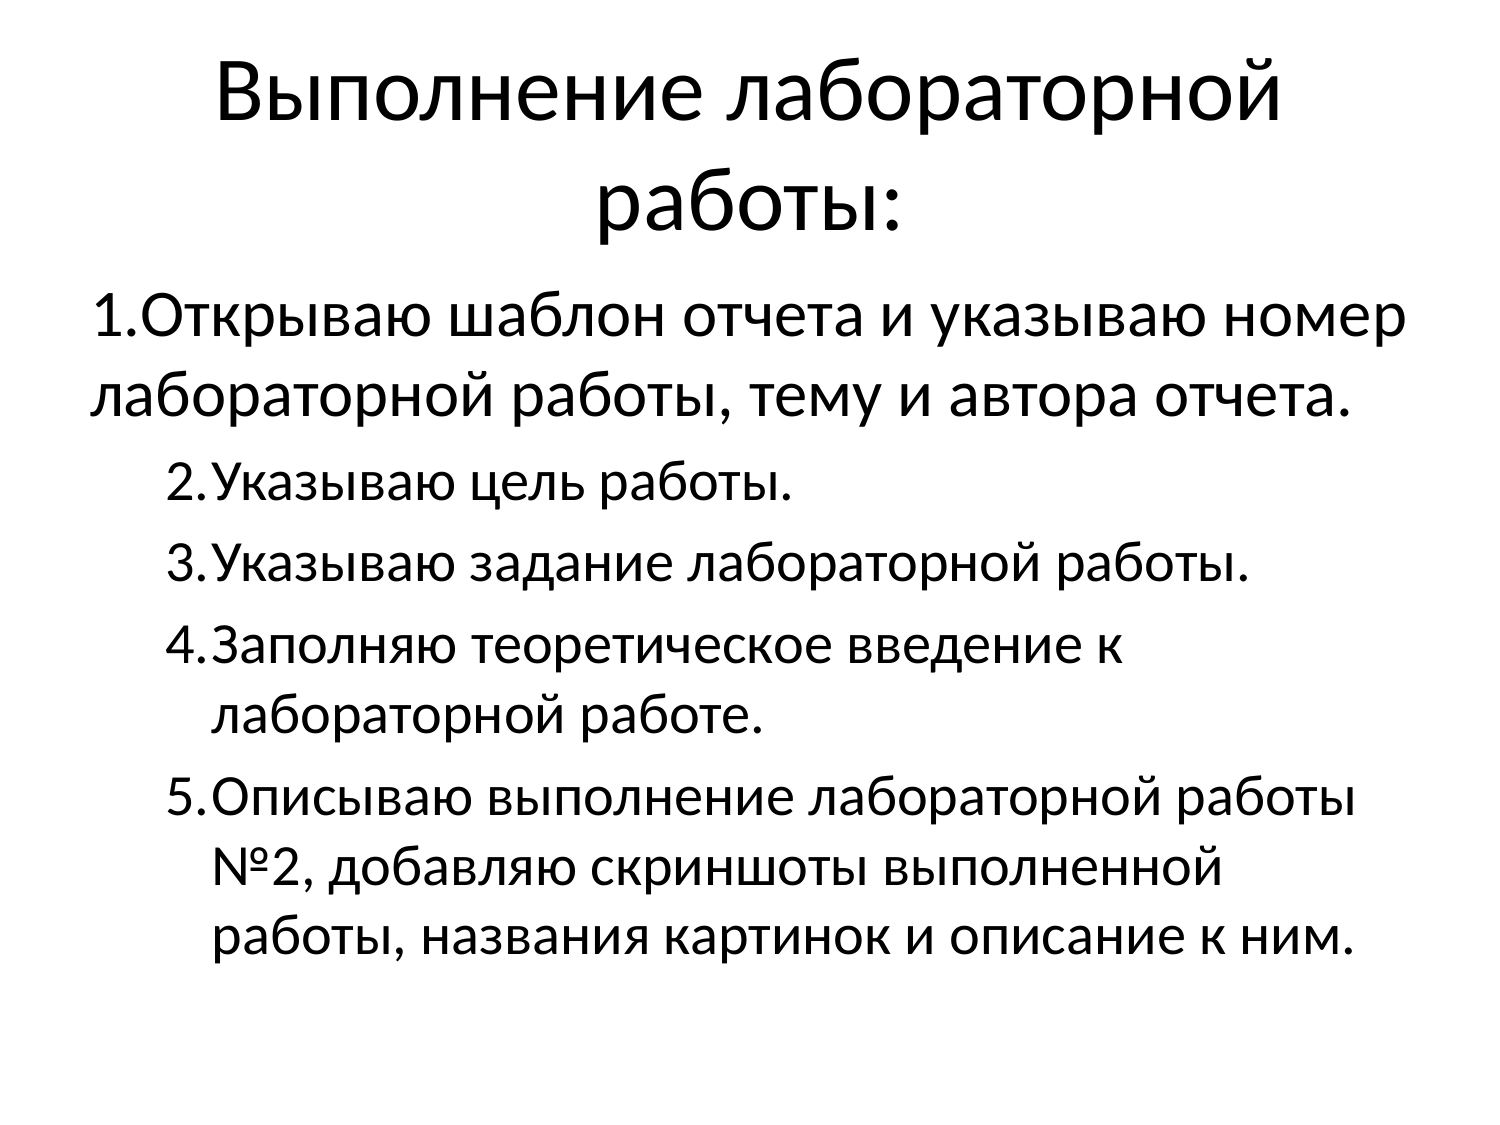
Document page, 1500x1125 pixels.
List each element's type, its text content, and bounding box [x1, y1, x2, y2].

list 1.Открываю шаблон отчета и указываю номер лабораторной работы, тему и автора отчета. Указываю цель работы. Указываю задание лабораторной работы. Заполняю теоретическое введение к лабораторной работе. Описываю выполнение лабораторной работы №2, добавляю скриншоты выполненной работы, названия картинок и описание к ним. [75, 262, 1425, 1005]
title Выполнение лабораторной работы: [75, 45, 1425, 233]
